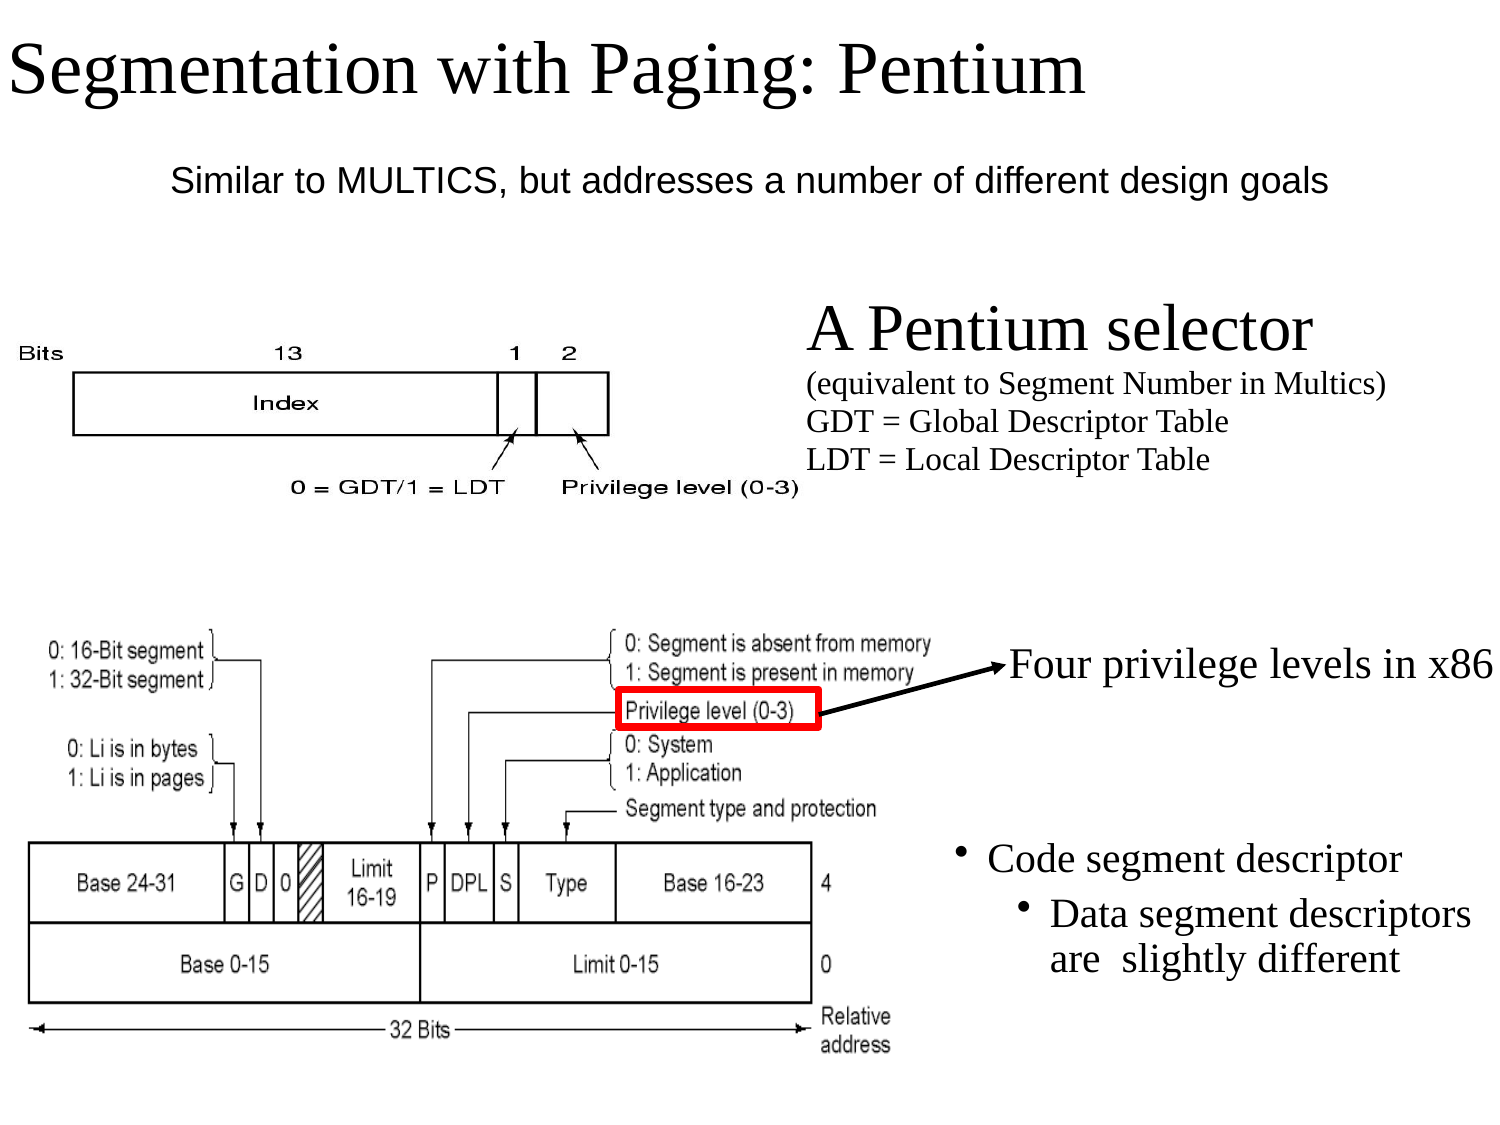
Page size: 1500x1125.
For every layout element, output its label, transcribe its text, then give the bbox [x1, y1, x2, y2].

picture [15, 322, 805, 515]
title Segmentation with Paging: Pentium [0, 5, 1500, 117]
text_box Similar to MULTICS, but addresses a number of different design goals [162, 149, 1338, 209]
picture [5, 588, 956, 1102]
text_box Four privilege levels in x86 [1001, 627, 1500, 695]
text_box [956, 661, 1001, 679]
text_box Code segment descriptor Data segment descriptors are slightly different [956, 828, 1500, 990]
list A Pentium selector (equivalent to Segment Number in Multics) GDT = Global Descriptor Table LDT = Local Descriptor Table [798, 290, 1500, 547]
